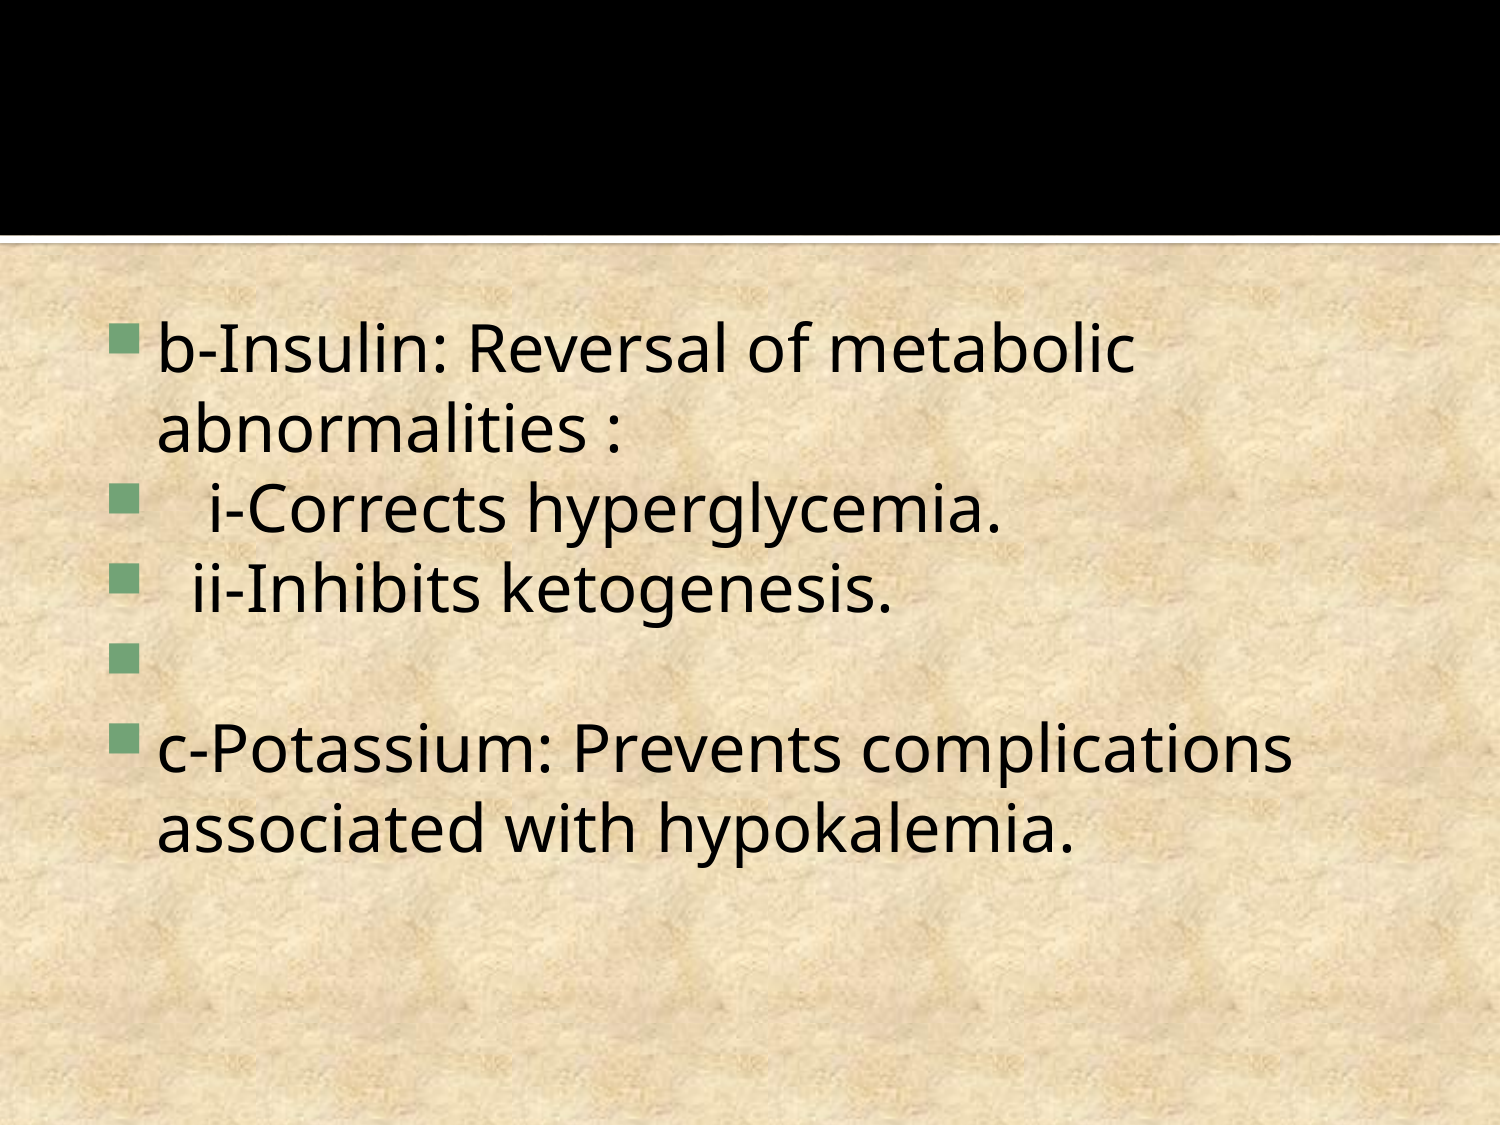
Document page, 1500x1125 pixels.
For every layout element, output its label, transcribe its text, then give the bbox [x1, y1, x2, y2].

list b-Insulin: Reversal of metabolic abnormalities : i-Corrects hyperglycemia. ii-Inhibits ketogenesis. c-Potassium: Prevents complications associated with hypokalemia. [75, 291, 1425, 1050]
picture [0, 244, 1500, 1125]
